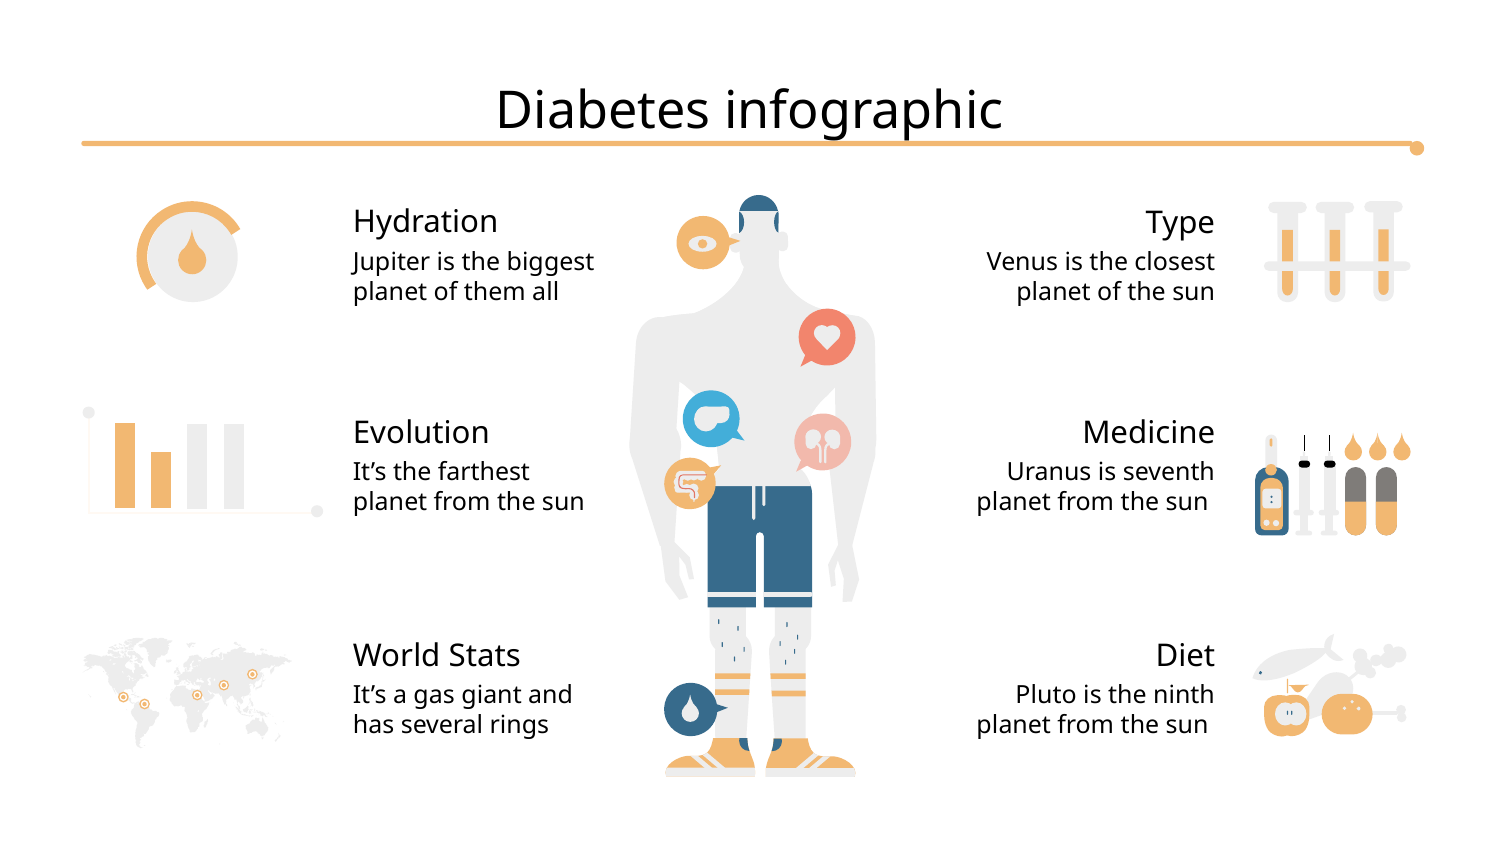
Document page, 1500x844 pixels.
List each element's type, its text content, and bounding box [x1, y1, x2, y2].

text_box Evolution [337, 409, 614, 453]
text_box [1251, 633, 1408, 737]
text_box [1254, 432, 1411, 536]
text_box Uranus is seventh planet from the sun [954, 456, 1231, 515]
text_box Hydration [337, 199, 614, 242]
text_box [1263, 200, 1411, 303]
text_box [82, 637, 293, 749]
text_box Diet [954, 632, 1231, 676]
text_box Medicine [954, 409, 1231, 453]
text_box Diabetes infographic [116, 74, 1384, 140]
text_box [81, 140, 1413, 147]
text_box [1409, 140, 1425, 156]
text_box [128, 200, 242, 303]
text_box Jupiter is the biggest planet of them all [337, 245, 614, 305]
text_box Pluto is the ninth planet from the sun [954, 679, 1231, 738]
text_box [628, 194, 877, 778]
text_box Type [954, 199, 1231, 242]
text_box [82, 406, 324, 518]
text_box It’s the farthest planet from the sun [337, 456, 614, 515]
text_box Venus is the closest planet of the sun [954, 245, 1231, 305]
text_box It’s a gas giant and has several rings [337, 679, 614, 738]
text_box World Stats [337, 632, 614, 676]
